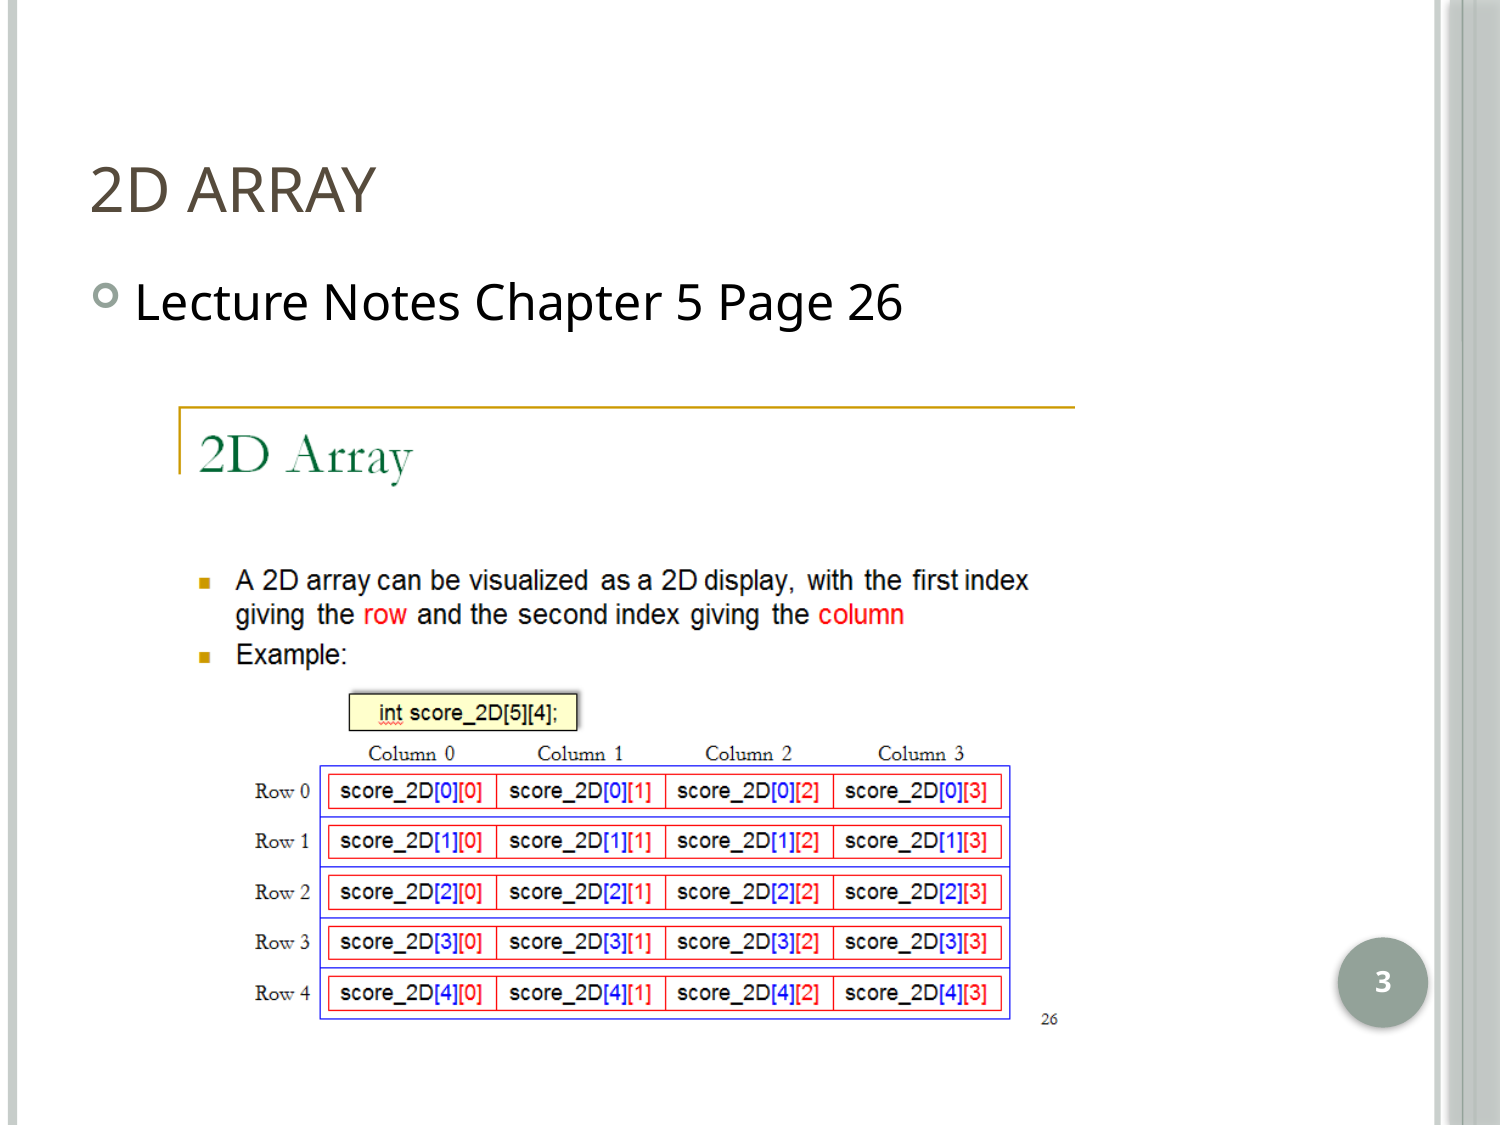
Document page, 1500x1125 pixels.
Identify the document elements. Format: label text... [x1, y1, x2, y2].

title 2D Array [75, 45, 1300, 233]
slide_number 3 [1333, 940, 1434, 1026]
list Lecture Notes Chapter 5 Page 26 [75, 262, 1300, 1062]
picture [164, 399, 1076, 1045]
